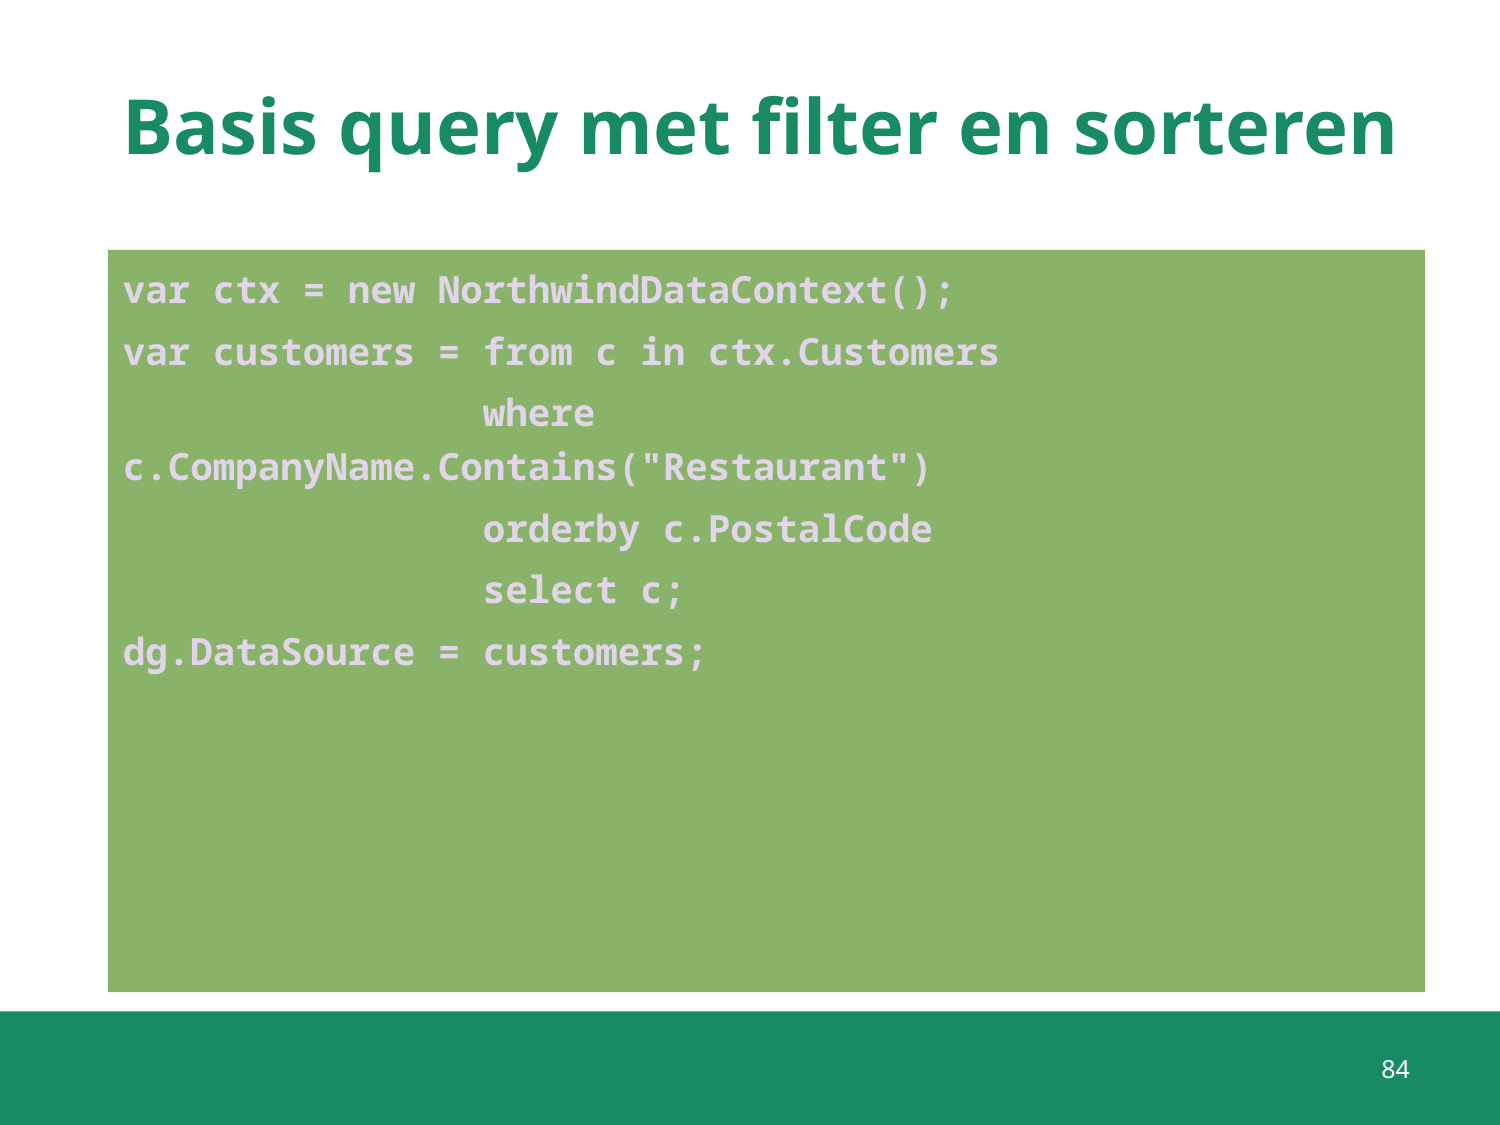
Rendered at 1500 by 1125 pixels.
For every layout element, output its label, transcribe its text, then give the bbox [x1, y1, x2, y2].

title Basis query met filter en sorteren [107, 30, 1425, 218]
slide_number 84 [1338, 1040, 1425, 1101]
list var ctx = new NorthwindDataContext(); var customers = from c in ctx.Customers where c.CompanyName.Contains("Restaurant") orderby c.PostalCode select c; dg.DataSource = customers; [107, 249, 1425, 993]
